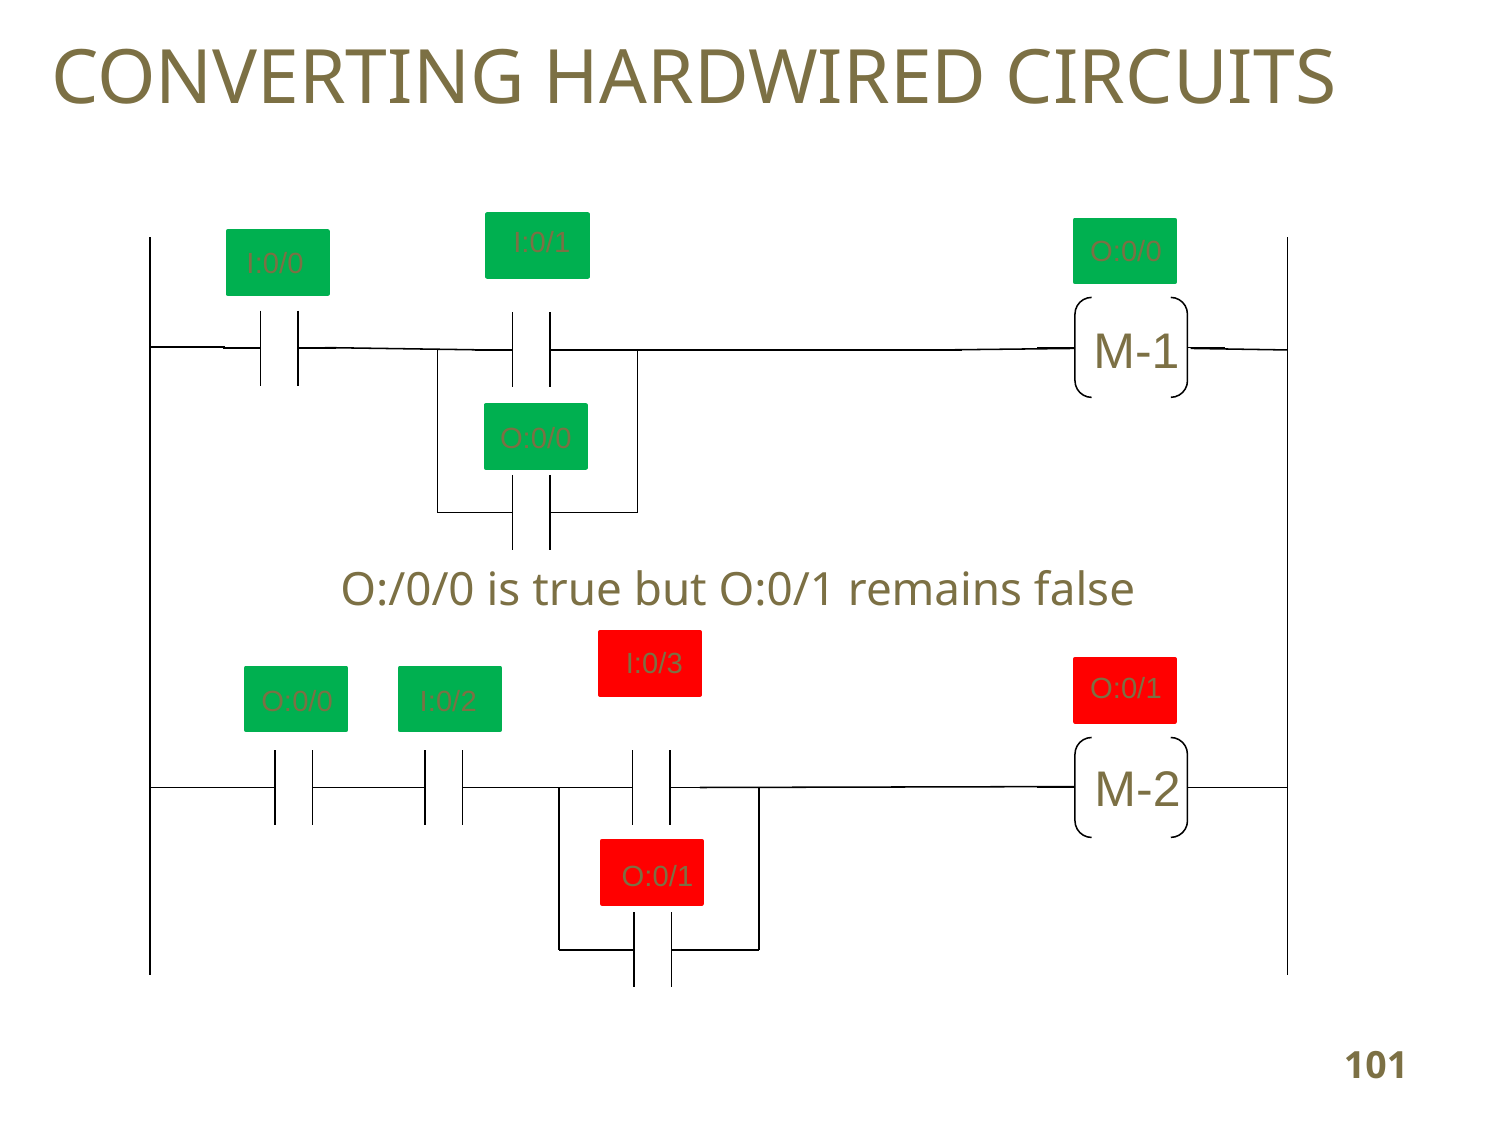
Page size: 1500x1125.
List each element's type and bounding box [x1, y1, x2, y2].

text_box [465, 212, 619, 279]
slide_number [1330, 1051, 1490, 1098]
text_box [187, 229, 363, 296]
text_box [37, 22, 1418, 125]
text_box [1049, 218, 1203, 284]
text_box [149, 237, 1288, 988]
